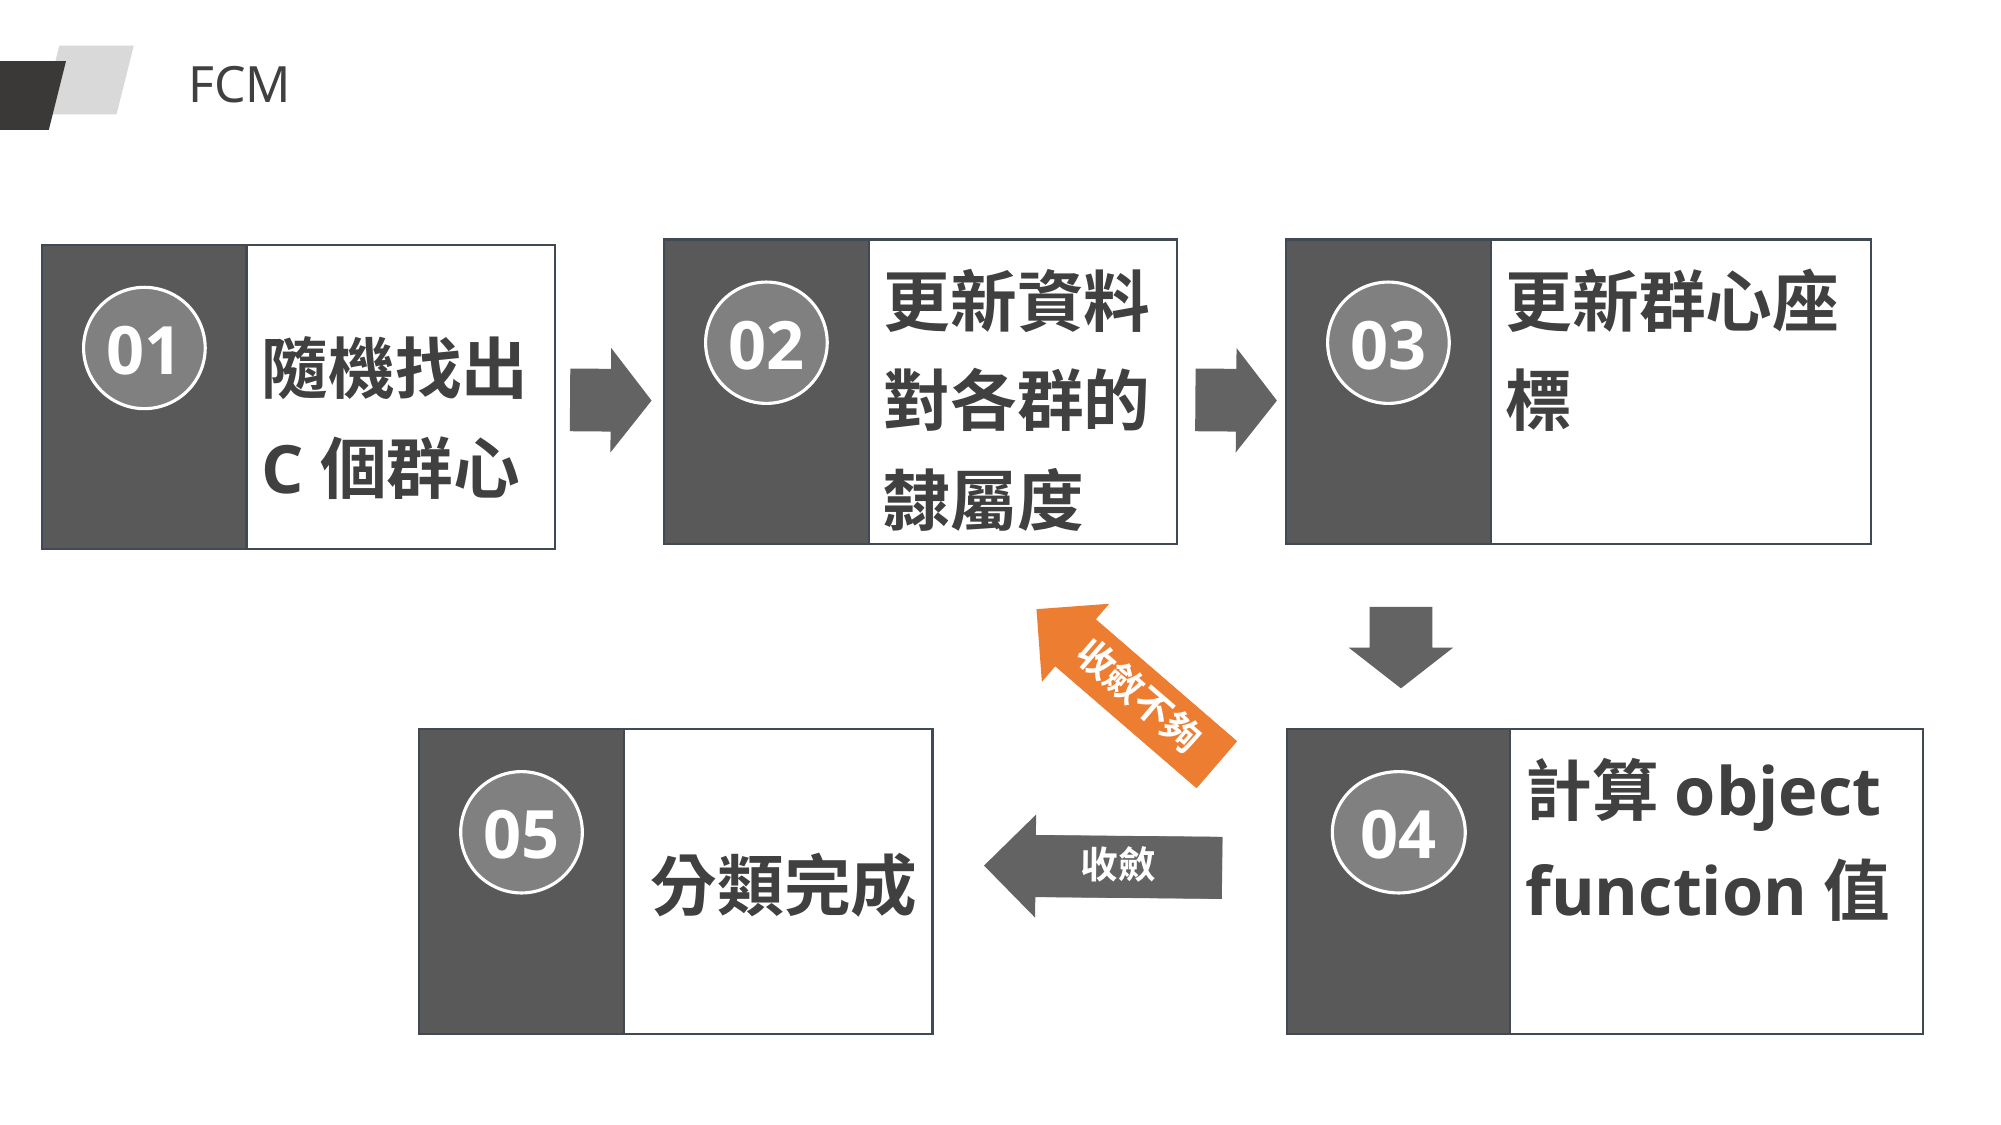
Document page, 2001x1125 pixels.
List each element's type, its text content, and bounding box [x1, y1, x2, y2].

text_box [1051, 747, 1155, 986]
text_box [1286, 231, 1884, 545]
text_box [664, 231, 1178, 545]
text_box [1348, 606, 1454, 689]
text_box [0, 45, 134, 130]
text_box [42, 244, 556, 550]
text_box FCM [173, 45, 636, 121]
text_box [1195, 348, 1277, 453]
text_box [569, 348, 652, 453]
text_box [1287, 721, 1923, 1125]
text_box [419, 729, 945, 1034]
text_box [1075, 567, 1179, 806]
